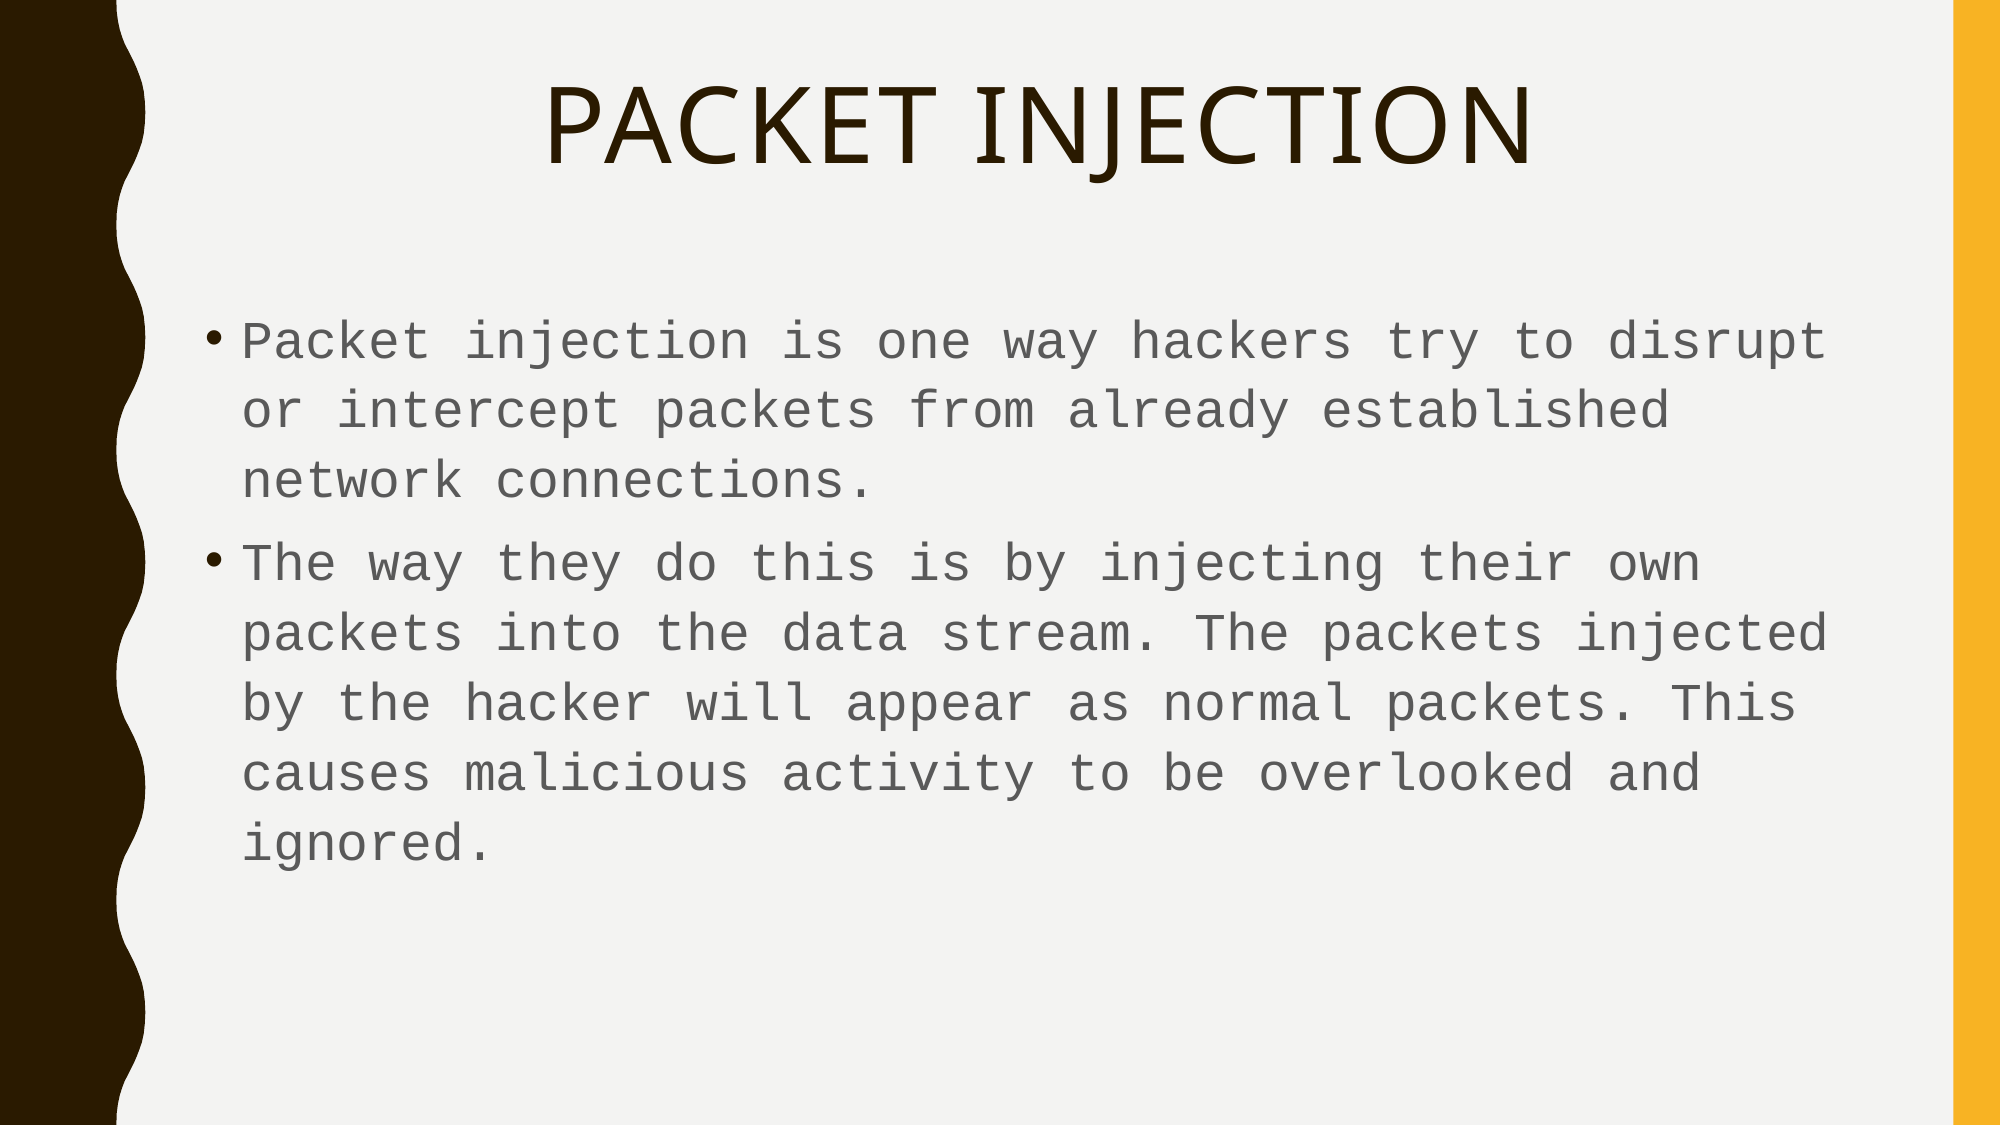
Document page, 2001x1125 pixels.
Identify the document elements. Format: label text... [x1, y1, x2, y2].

list Packet injection is one way hackers try to disrupt or intercept packets from already established network connections. The way they do this is by injecting their own packets into the data stream. The packets injected by the hacker will appear as normal packets. This causes malicious activity to be overlooked and ignored. [189, 291, 1860, 881]
title Packet Injection [205, 64, 1875, 310]
